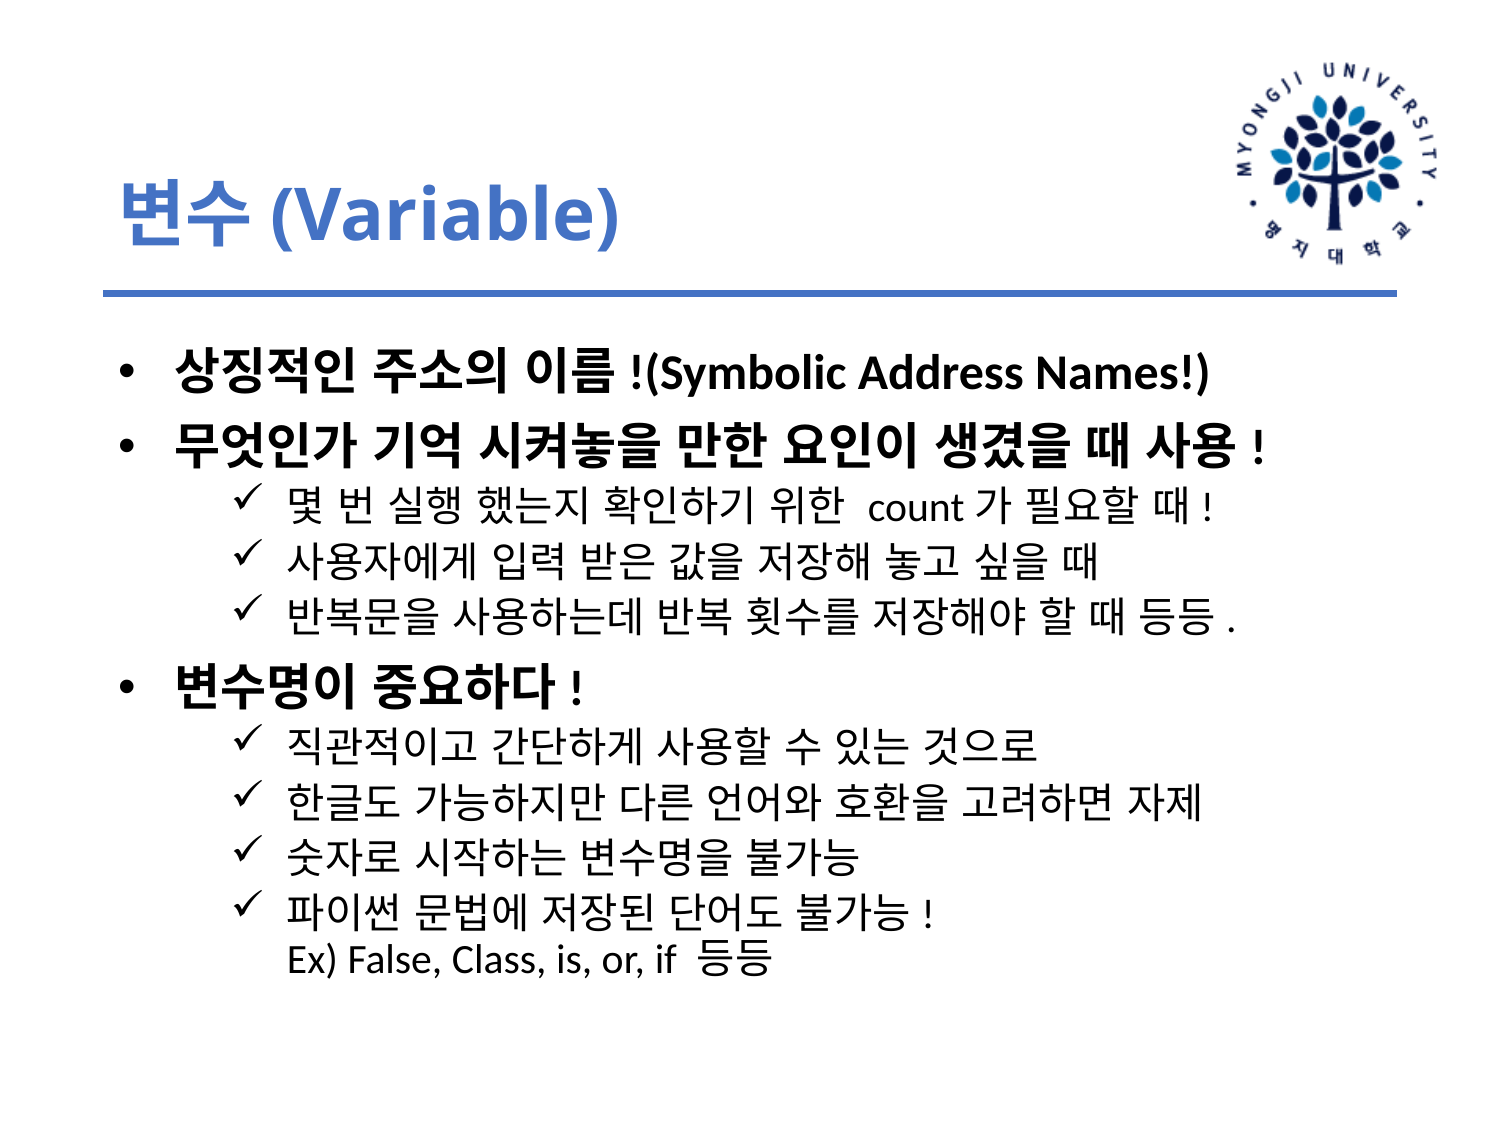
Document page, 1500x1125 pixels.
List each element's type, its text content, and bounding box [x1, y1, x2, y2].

list 상징적인 주소의 이름!(Symbolic Address Names!) 무엇인가 기억 시켜놓을 만한 요인이 생겼을 때 사용! 몇 번 실행 했는지 확인하기 위한 count가 필요할 때! 사용자에게 입력 받은 값을 저장해 놓고 싶을 때 반복문을 사용하는데 반복 횟수를 저장해야 할 때 등등. 변수명이 중요하다! 직관적이고 간단하게 사용할 수 있는 것으로 한글도 가능하지만 다른 언어와 호환을 고려하면 자제 숫자로 시작하는 변수명을 불가능 파이썬 문법에 저장된 단어도 불가능! Ex) False, Class, is, or, if 등등 [103, 339, 1397, 1053]
picture [1214, 41, 1465, 295]
title 변수(Variable) [103, 107, 1397, 326]
